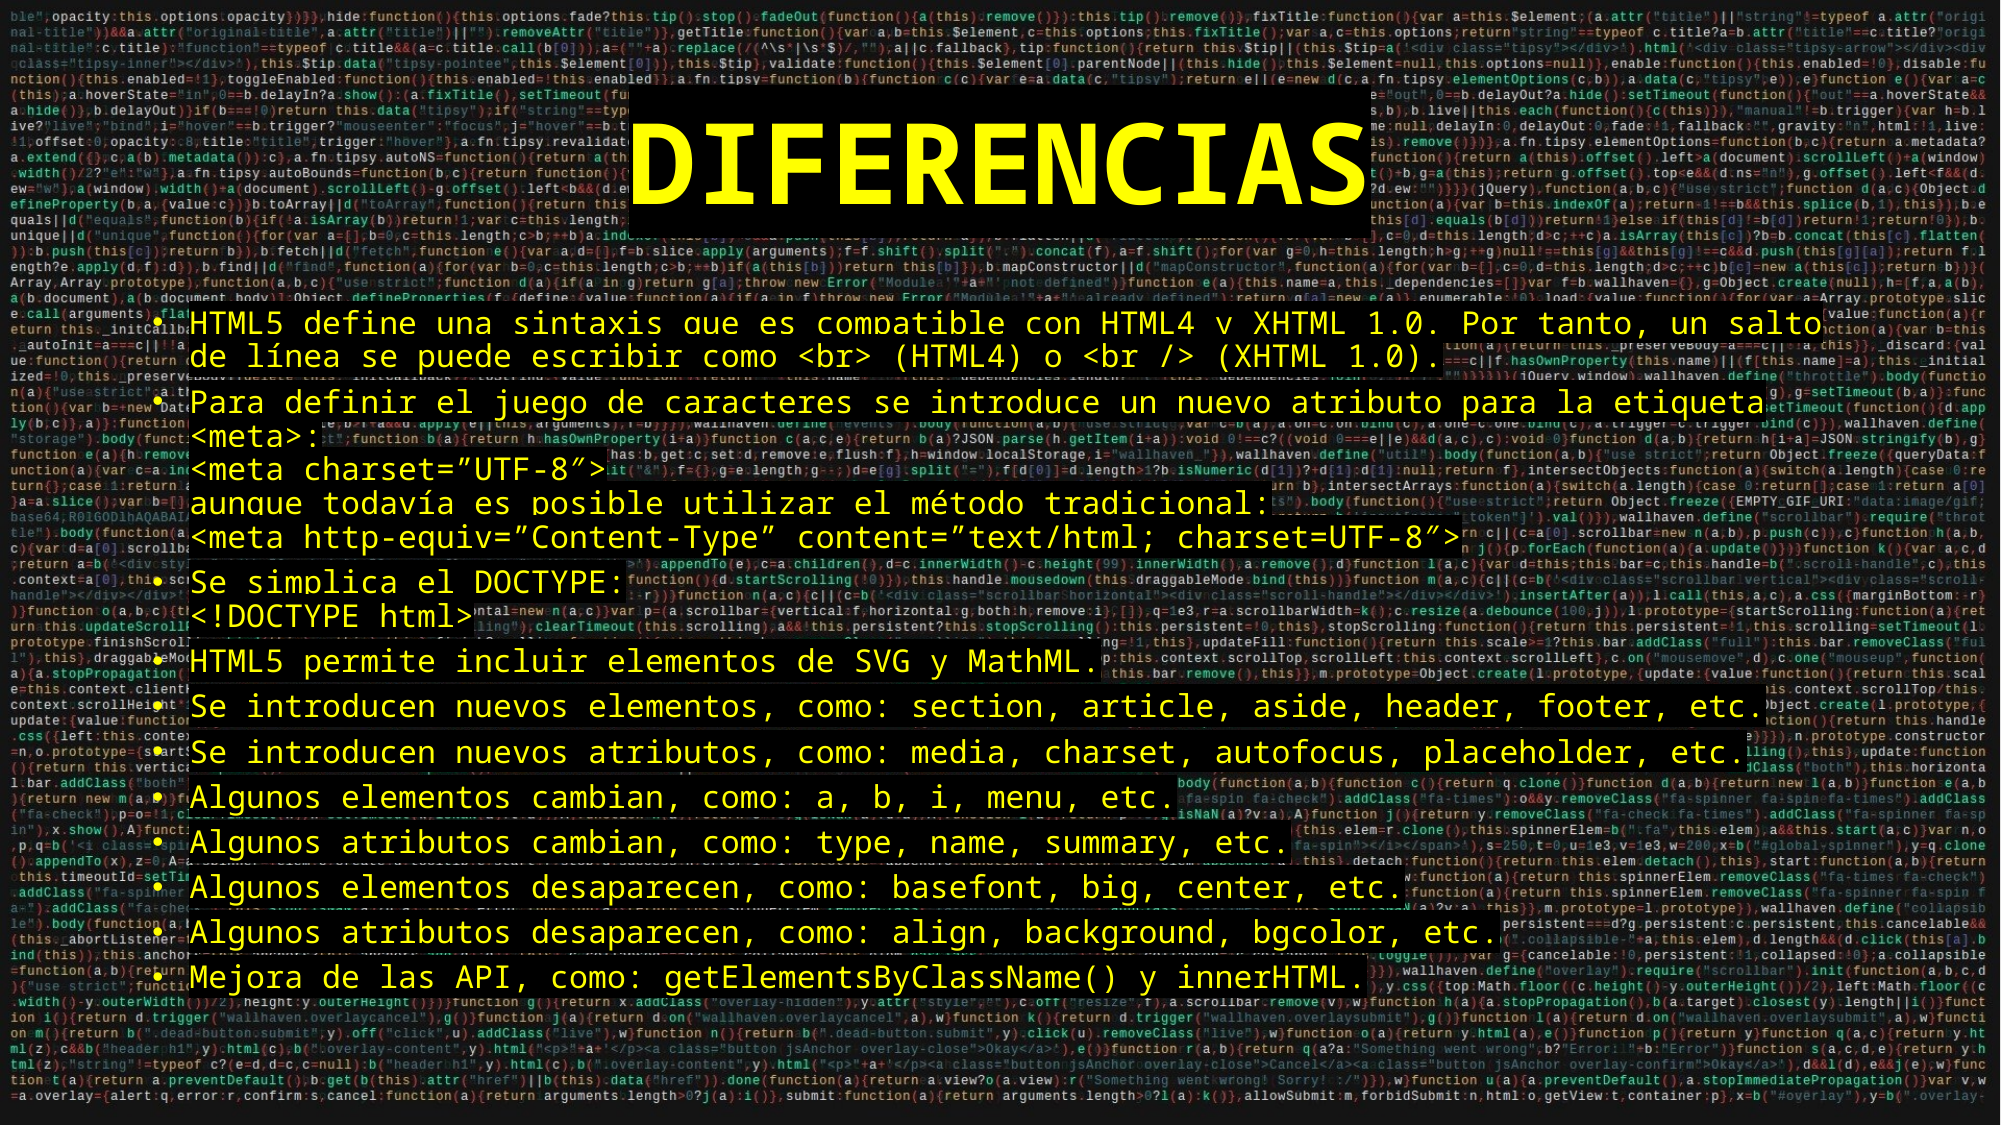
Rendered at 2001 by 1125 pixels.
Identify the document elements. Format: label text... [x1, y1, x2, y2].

picture [0, 0, 2001, 1125]
title DIFERENCIAS [137, 59, 1863, 278]
list HTML5 define una sintaxis que es compatible con HTML4 y XHTML 1.0. Por tanto, un salto de línea se puede escribir como <br> (HTML4) o <br /> (XHTML 1.0). Para definir el juego de caracteres se introduce un nuevo atributo para la etiqueta <meta>: <meta charset=”UTF-8″> aunque todavía es posible utilizar el método tradicional: <meta http-equiv=”Content-Type” content=”text/html; charset=UTF-8″> Se simplica el DOCTYPE: <!DOCTYPE html> HTML5 permite incluir elementos de SVG y MathML. Se introducen nuevos elementos, como: section, article, aside, header, footer, etc. Se introducen nuevos atributos, como: media, charset, autofocus, placeholder, etc. Algunos elementos cambian, como: a, b, i, menu, etc. Algunos atributos cambian, como: type, name, summary, etc. Algunos elementos desaparecen, como: basefont, big, center, etc. Algunos atributos desaparecen, como: align, background, bgcolor, etc. Mejora de las API, como: getElementsByClassName() y innerHTML. [137, 299, 1863, 1014]
